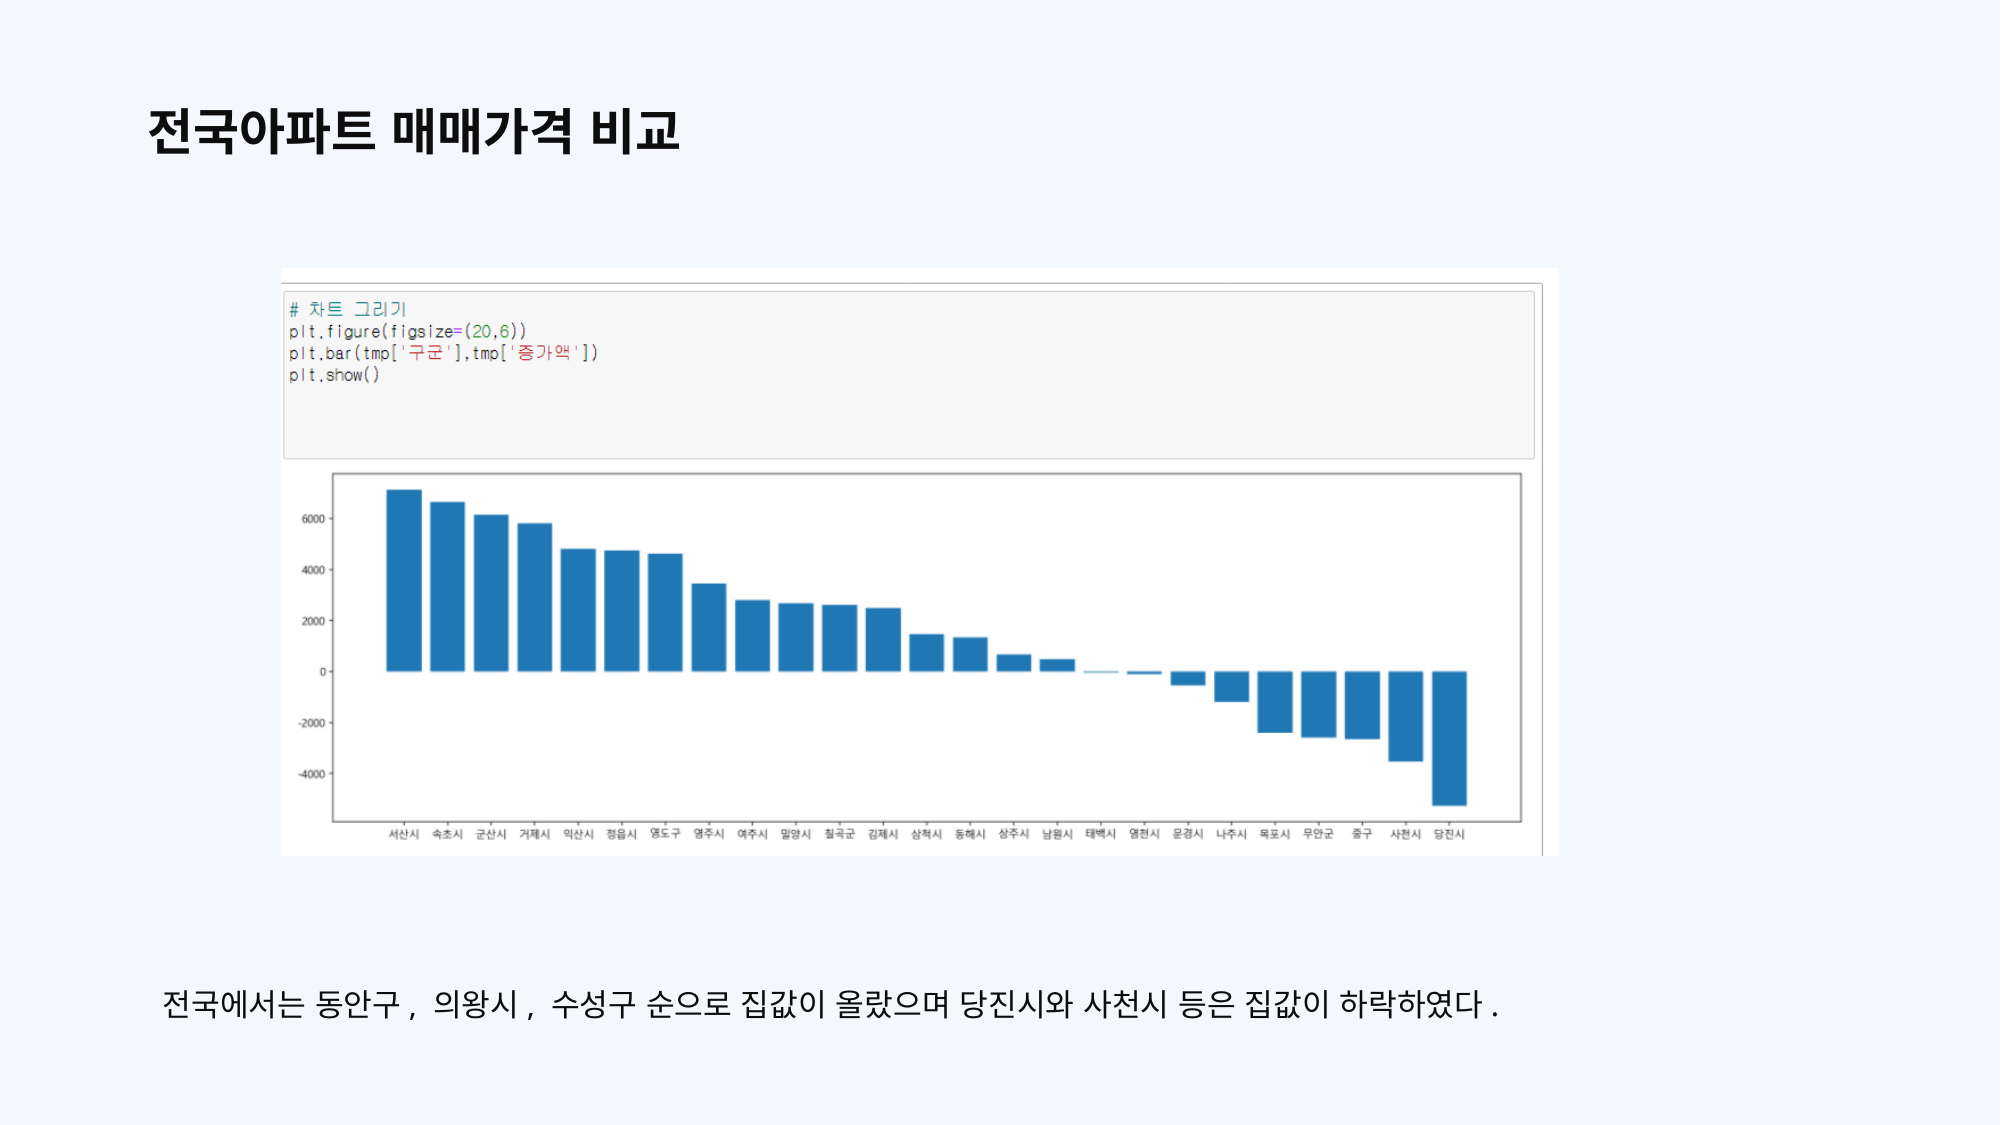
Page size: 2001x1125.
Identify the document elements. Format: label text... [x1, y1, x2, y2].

text_box 전국아파트 매매가격 비교 [132, 81, 697, 168]
text_box 전국에서는 동안구, 의왕시, 수성구 순으로 집값이 올랐으며 당진시와 사천시 등은 집값이 하락하였다. [147, 963, 1515, 1031]
picture [281, 268, 1559, 856]
